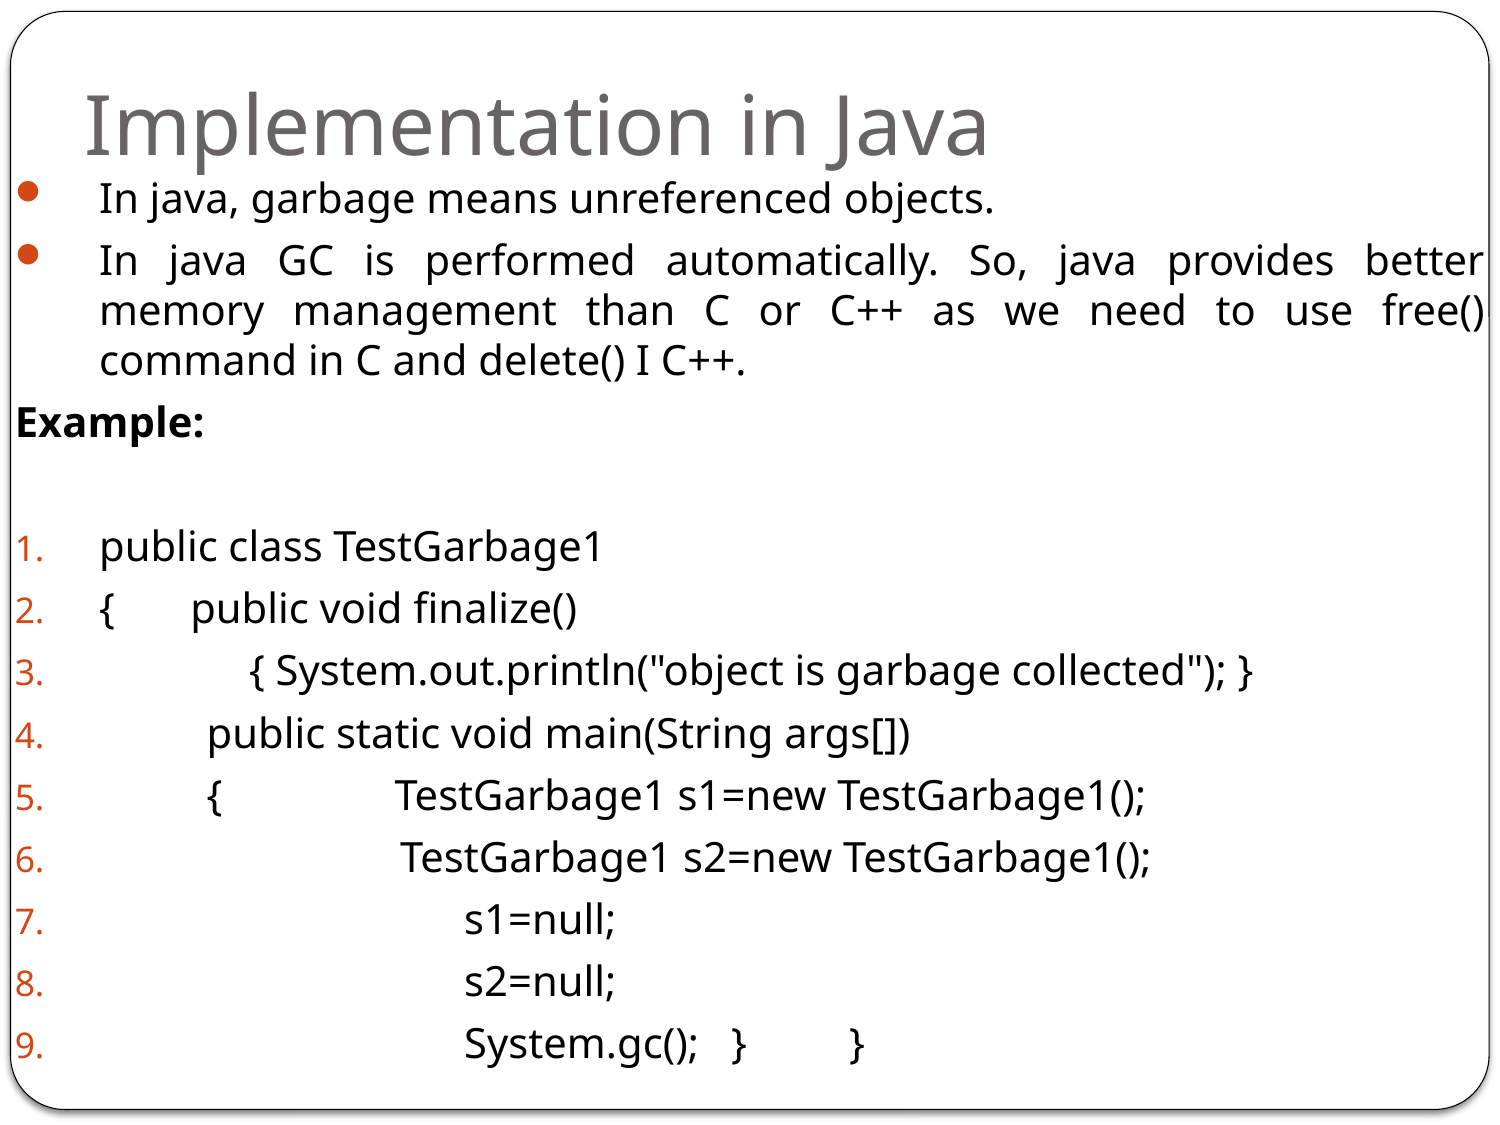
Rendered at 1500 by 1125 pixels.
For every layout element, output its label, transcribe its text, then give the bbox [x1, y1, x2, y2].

title Implementation in Java [70, 0, 1421, 164]
list In java, garbage means unreferenced objects. In java GC is performed automatically. So, java provides better memory management than C or C++ as we need to use free() command in C and delete() I C++. Example: public class TestGarbage1 { public void finalize() { System.out.println("object is garbage collected"); } public static void main(String args[]) { TestGarbage1 s1=new TestGarbage1(); TestGarbage1 s2=new TestGarbage1(); s1=null; s2=null; System.gc(); } } [0, 164, 1500, 933]
